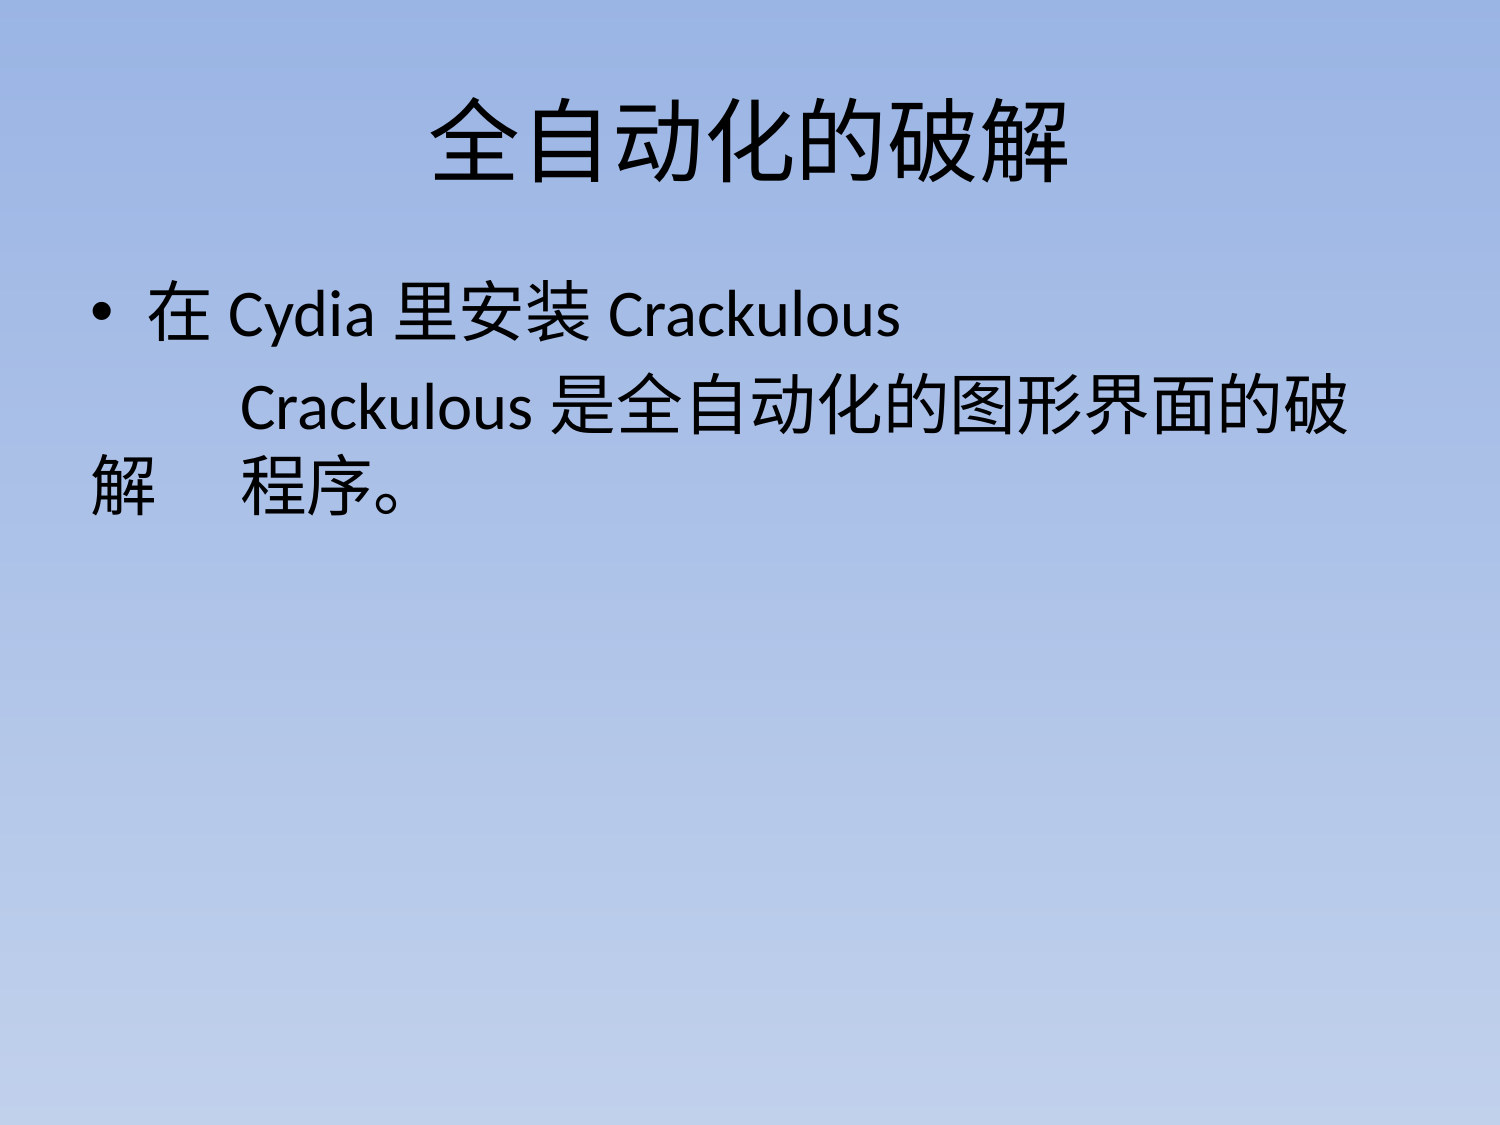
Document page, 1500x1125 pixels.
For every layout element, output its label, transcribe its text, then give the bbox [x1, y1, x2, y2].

list 在Cydia里安装Crackulous Crackulous是全自动化的图形界面的破解 程序。 [75, 262, 1425, 1005]
title 全自动化的破解 [75, 45, 1425, 233]
